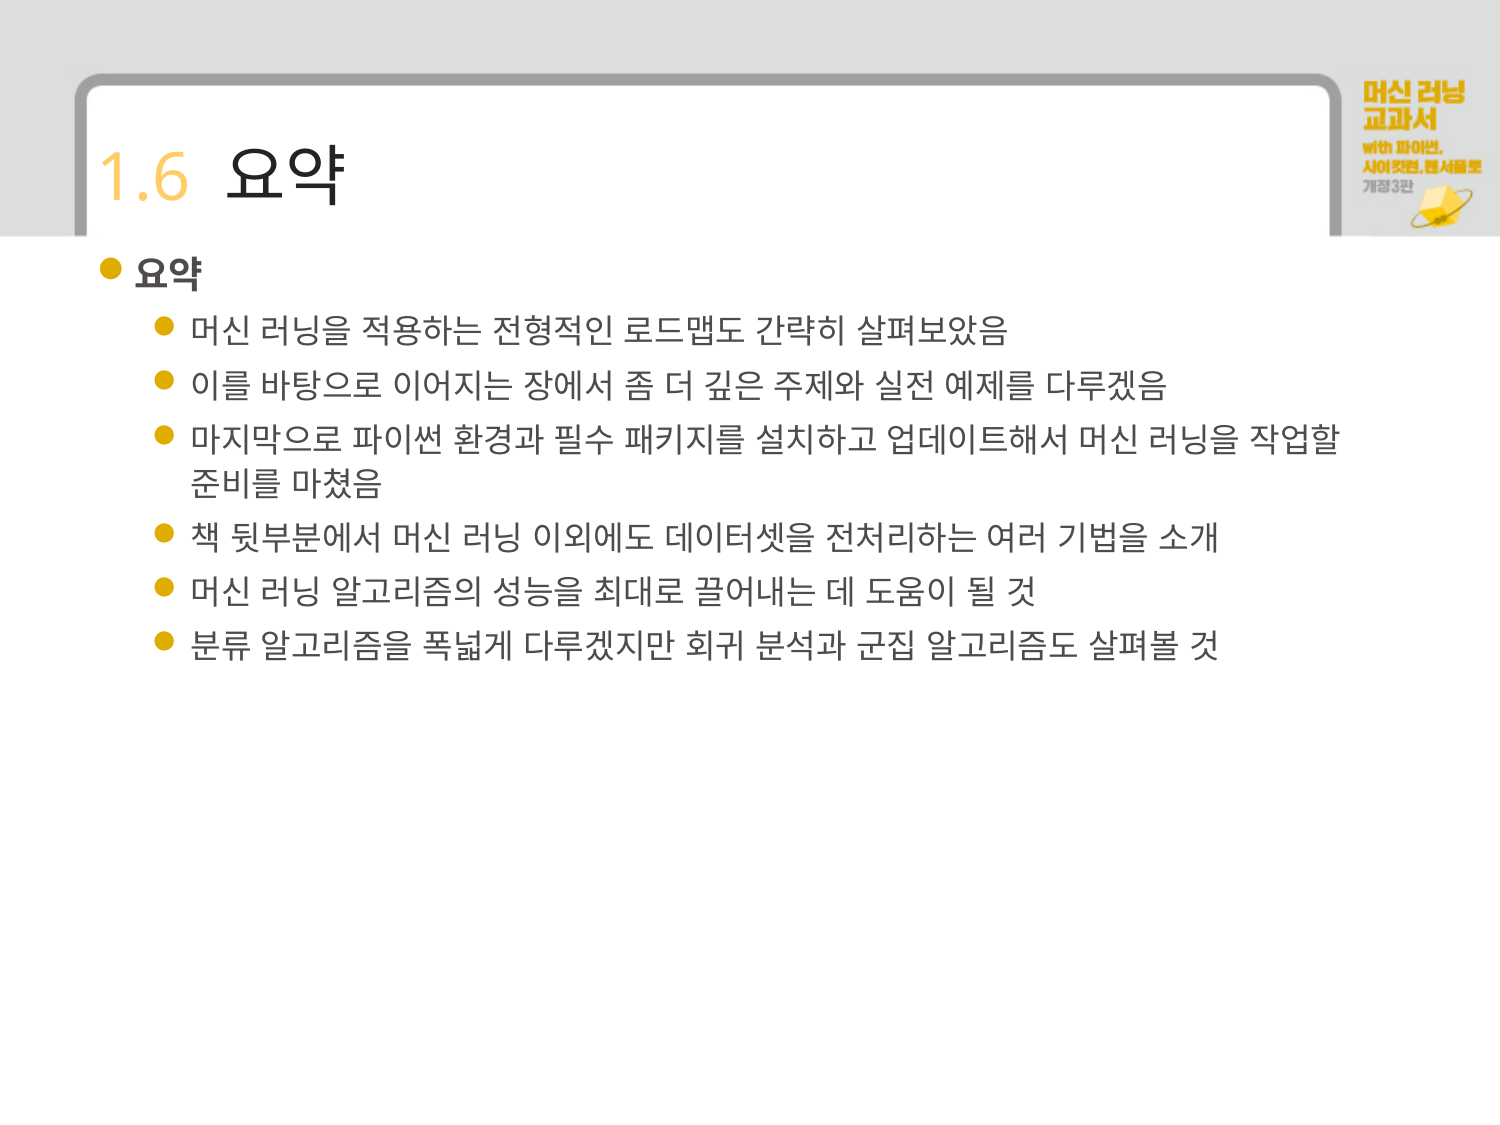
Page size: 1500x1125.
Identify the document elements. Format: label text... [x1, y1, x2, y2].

list 요약 머신 러닝을 적용하는 전형적인 로드맵도 간략히 살펴보았음 이를 바탕으로 이어지는 장에서 좀 더 깊은 주제와 실전 예제를 다루겠음 마지막으로 파이썬 환경과 필수 패키지를 설치하고 업데이트해서 머신 러닝을 작업할 준비를 마쳤음 책 뒷부분에서 머신 러닝 이외에도 데이터셋을 전처리하는 여러 기법을 소개 머신 러닝 알고리즘의 성능을 최대로 끌어내는 데 도움이 될 것 분류 알고리즘을 폭넓게 다루겠지만 회귀 분석과 군집 알고리즘도 살펴볼 것 [81, 239, 1440, 1054]
picture [0, 0, 1500, 1125]
title 1.6 요약 [81, 90, 1412, 222]
